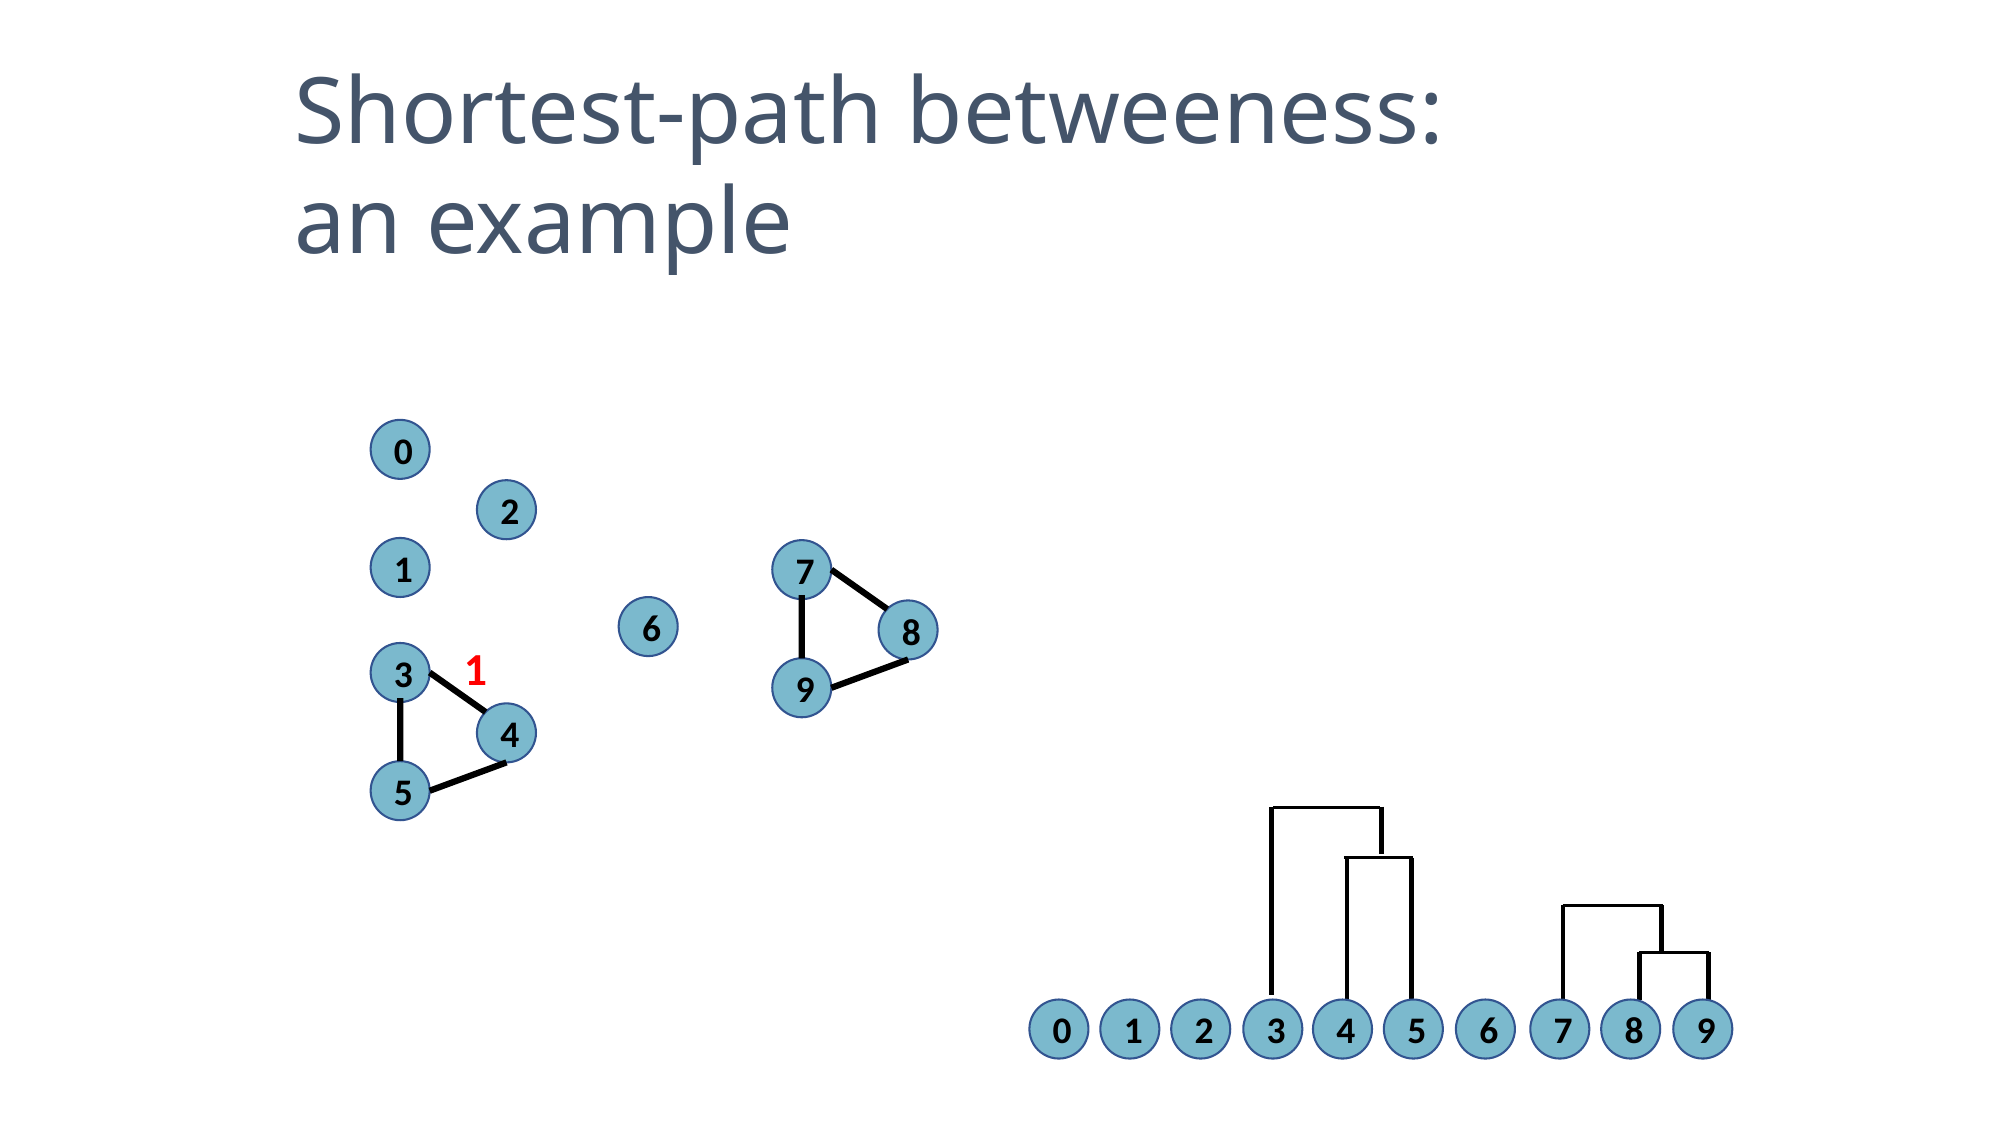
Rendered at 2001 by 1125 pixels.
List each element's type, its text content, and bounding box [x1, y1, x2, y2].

text_box 6 [1454, 998, 1516, 1060]
text_box 1 [369, 536, 431, 599]
text_box 2 [1170, 998, 1232, 1060]
text_box 9 [1672, 998, 1734, 1060]
text_box Shortest-path betweeness: an example [279, 44, 1721, 291]
text_box 4 [475, 703, 538, 764]
text_box 8 [1600, 998, 1662, 1060]
text_box 5 [369, 760, 431, 822]
text_box 5 [1382, 998, 1444, 1060]
text_box 6 [617, 596, 679, 658]
text_box 0 [369, 418, 431, 480]
text_box 1 [1099, 998, 1161, 1060]
text_box 9 [771, 657, 833, 719]
text_box 1 [449, 632, 538, 703]
text_box 7 [1529, 998, 1591, 1060]
text_box 4 [1311, 998, 1374, 1060]
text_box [429, 762, 507, 791]
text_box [429, 672, 486, 712]
text_box 3 [369, 641, 431, 703]
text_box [831, 659, 909, 688]
text_box 2 [475, 479, 538, 541]
text_box 7 [771, 539, 833, 600]
text_box 0 [1028, 998, 1090, 1060]
text_box 8 [877, 599, 939, 661]
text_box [831, 569, 888, 610]
text_box 3 [1242, 998, 1304, 1060]
